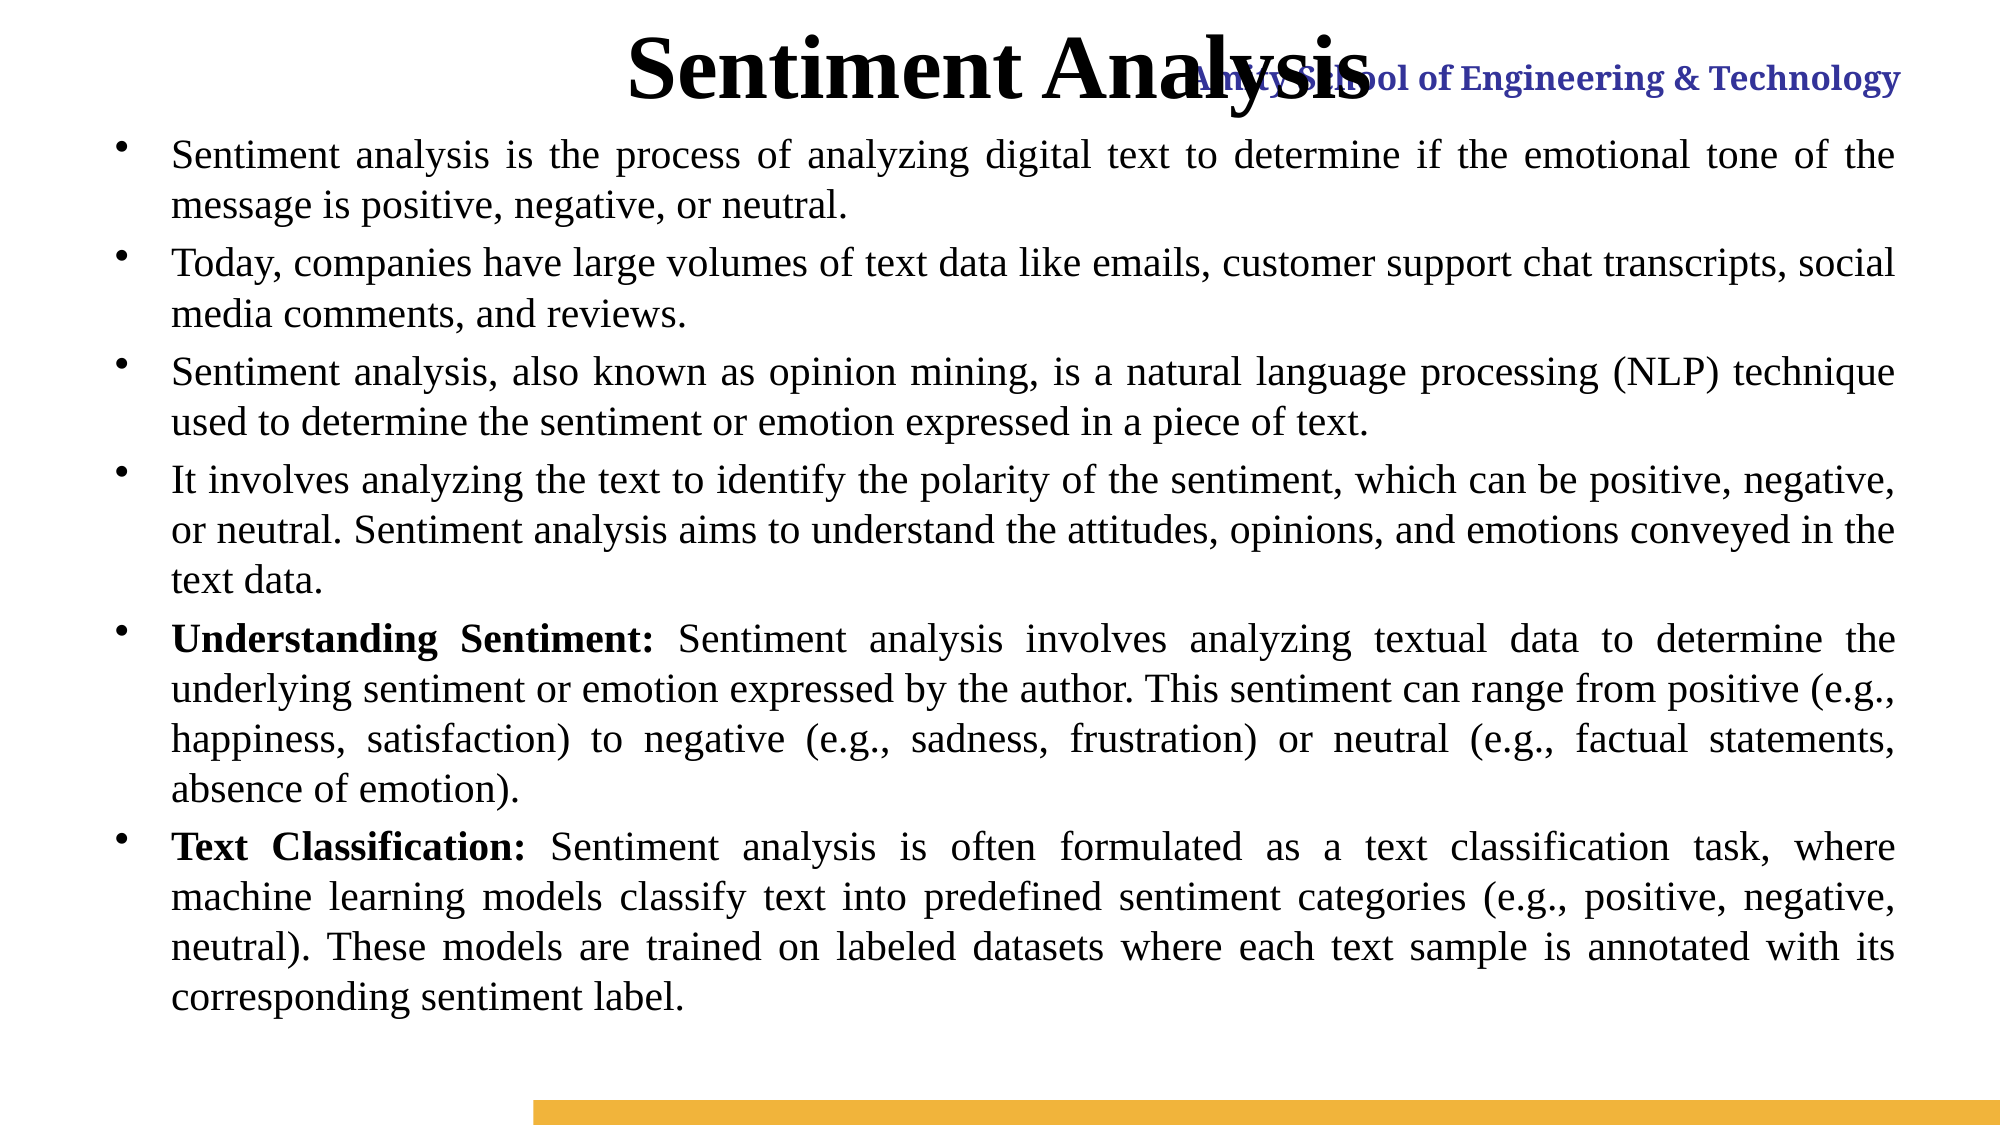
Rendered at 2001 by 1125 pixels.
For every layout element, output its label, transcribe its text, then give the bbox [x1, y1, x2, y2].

list Sentiment analysis is the process of analyzing digital text to determine if the emotional tone of the message is positive, negative, or neutral. Today, companies have large volumes of text data like emails, customer support chat transcripts, social media comments, and reviews. Sentiment analysis, also known as opinion mining, is a natural language processing (NLP) technique used to determine the sentiment or emotion expressed in a piece of text. It involves analyzing the text to identify the polarity of the sentiment, which can be positive, negative, or neutral. Sentiment analysis aims to understand the attitudes, opinions, and emotions conveyed in the text data. Understanding Sentiment: Sentiment analysis involves analyzing textual data to determine the underlying sentiment or emotion expressed by the author. This sentiment can range from positive (e.g., happiness, satisfaction) to negative (e.g., sadness, frustration) or neutral (e.g., factual statements, absence of emotion). Text Classification: Sentiment analysis is often formulated as a text classification task, where machine learning models classify text into predefined sentiment categories (e.g., positive, negative, neutral). These models are trained on labeled datasets where each text sample is annotated with its corresponding sentiment label. [99, 119, 1913, 1081]
title Sentiment Analysis [99, 0, 1900, 119]
